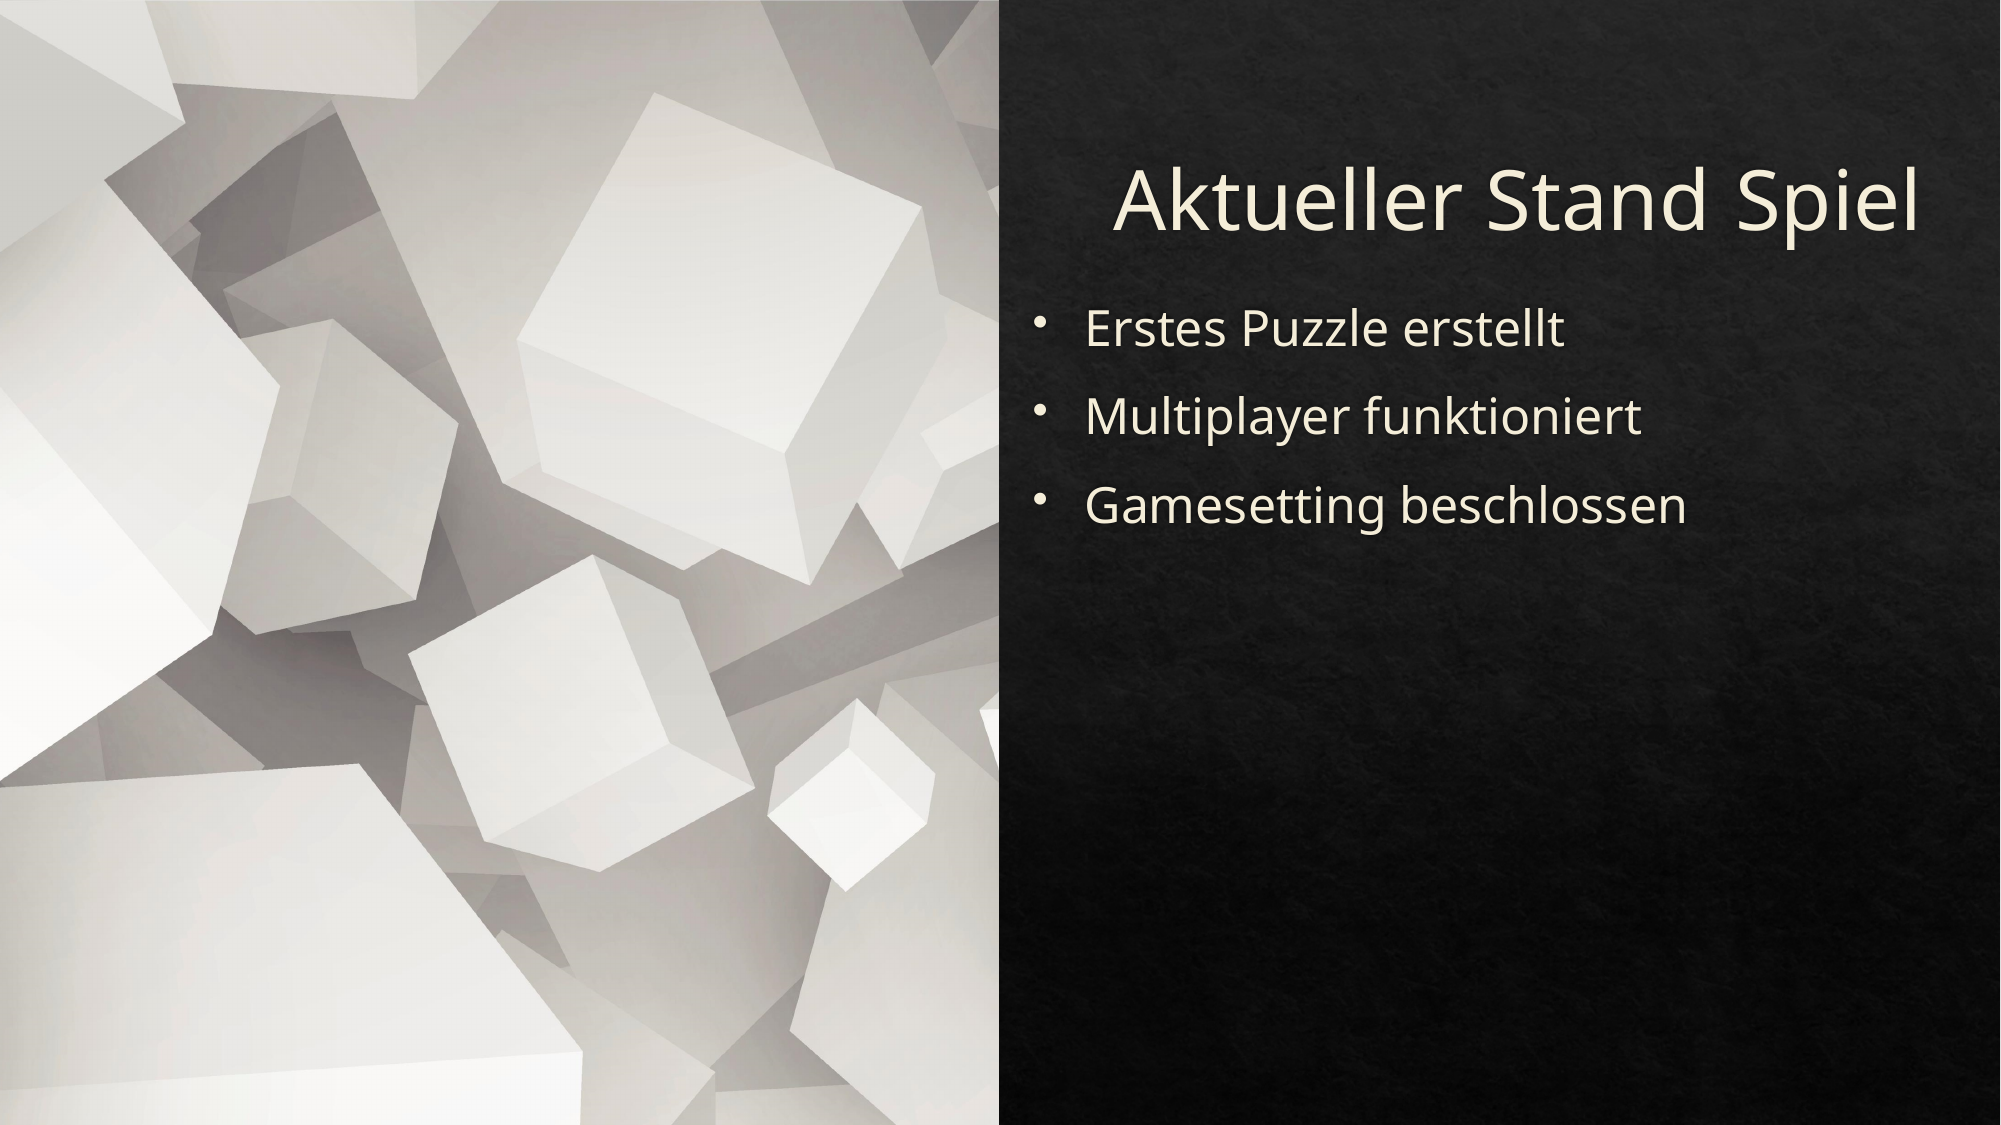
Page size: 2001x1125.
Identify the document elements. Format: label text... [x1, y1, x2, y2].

list Erstes Puzzle erstellt Multiplayer funktioniert Gamesetting beschlossen [1013, 282, 1995, 949]
picture [0, 0, 999, 1125]
title Aktueller Stand Spiel [1098, 96, 1942, 257]
